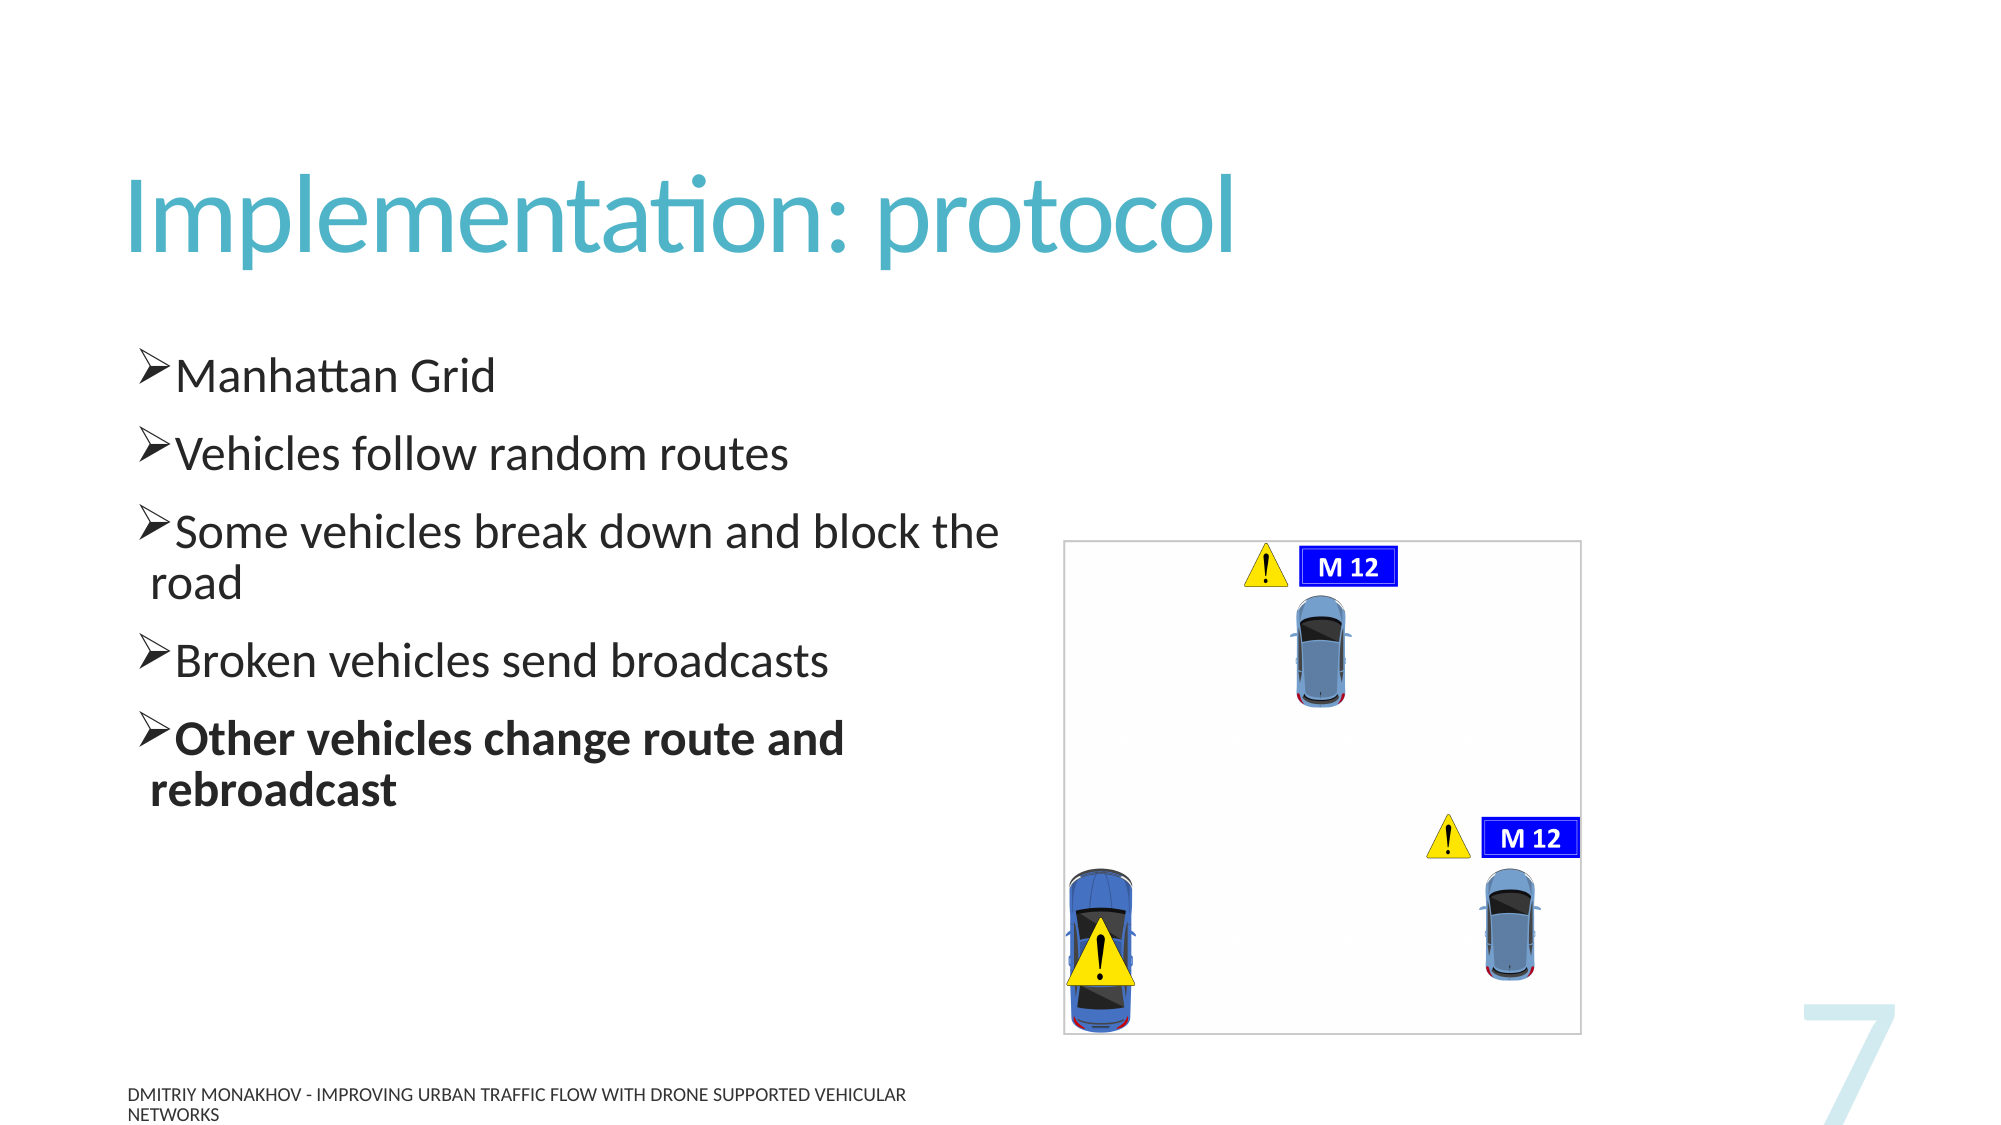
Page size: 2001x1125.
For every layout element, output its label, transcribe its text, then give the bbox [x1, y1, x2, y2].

picture [1063, 540, 1582, 1035]
slide_number 7 [1437, 963, 1918, 1125]
footer Dmitriy Monakhov - Improving Urban Traffic Flow with Drone Supported Vehicular Networks [112, 1075, 938, 1113]
list Manhattan Grid Vehicles follow random routes Some vehicles break down and block the road Broken vehicles send broadcasts Other vehicles change route and rebroadcast [120, 343, 1064, 925]
title Implementation: protocol [107, 81, 1875, 354]
